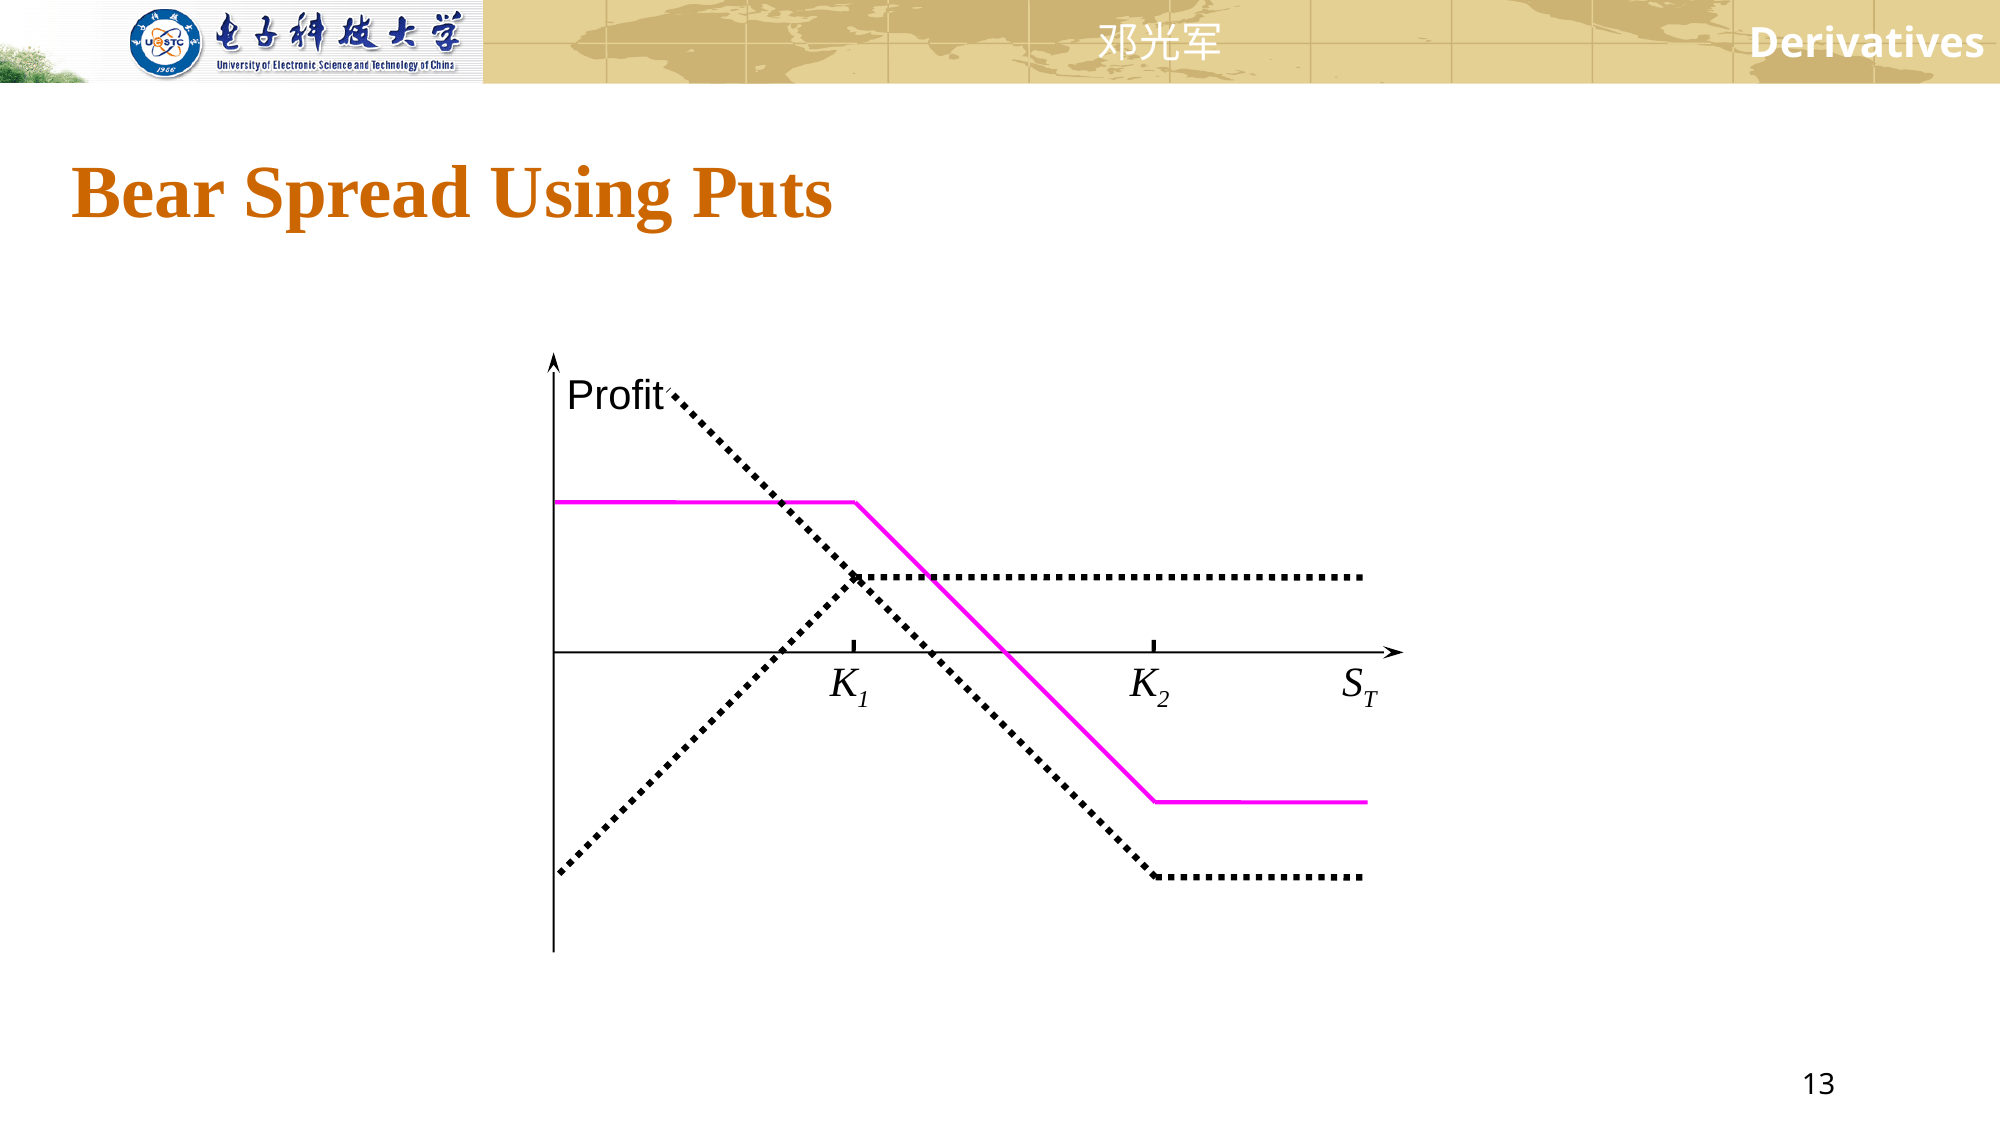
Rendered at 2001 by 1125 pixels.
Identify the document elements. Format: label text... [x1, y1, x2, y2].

text_box [547, 361, 551, 373]
title Bear Spread Using Puts [56, 87, 1857, 288]
text_box [1392, 648, 1404, 656]
text_box K2 [1114, 647, 1186, 720]
text_box ST [1327, 647, 1392, 720]
text_box Profit [551, 359, 680, 425]
picture [0, 0, 483, 83]
text_box K1 [814, 647, 886, 720]
